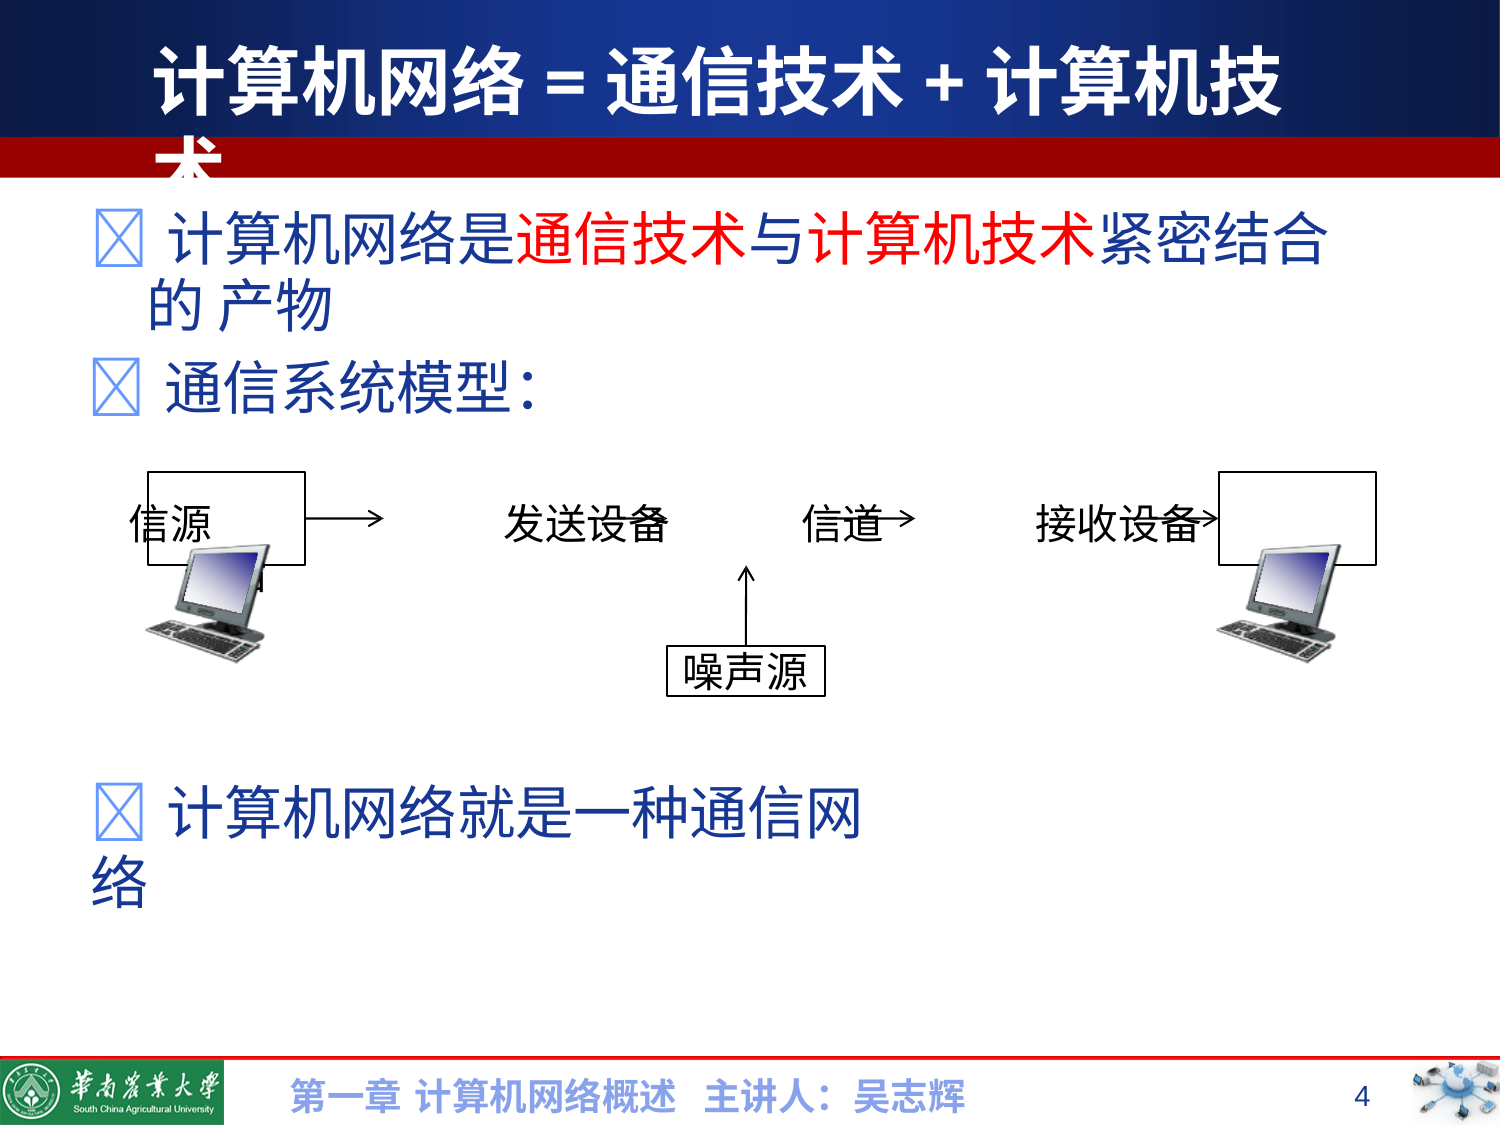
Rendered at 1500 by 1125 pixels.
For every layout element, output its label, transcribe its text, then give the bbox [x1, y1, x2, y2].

picture [0, 1056, 1500, 1125]
picture [0, 0, 1500, 137]
text_box [1373, 471, 1377, 566]
title 计算机网络=通信技术+计算机技术 [149, 34, 1351, 204]
text_box [824, 510, 916, 527]
text_box [1187, 539, 1345, 672]
slide_number 4 [1350, 1077, 1401, 1113]
text_box [305, 510, 384, 527]
text_box 噪声源 [667, 646, 825, 697]
text_box [596, 510, 668, 528]
text_box [183, 552, 258, 613]
text_box 计算机网络就是一种通信网络 [87, 775, 907, 916]
text_box [737, 565, 755, 647]
text_box [116, 539, 274, 672]
text_box [1254, 552, 1329, 613]
text_box [1128, 510, 1219, 528]
footer 第一章 计算机网络概述 主讲人：吴志辉 [287, 1072, 1137, 1115]
text_box 计算机网络是通信技术与计算机技术紧密结合的 产物 通信系统模型： 信源 发送设备 信道 接收设备 信宿 [87, 204, 1373, 598]
